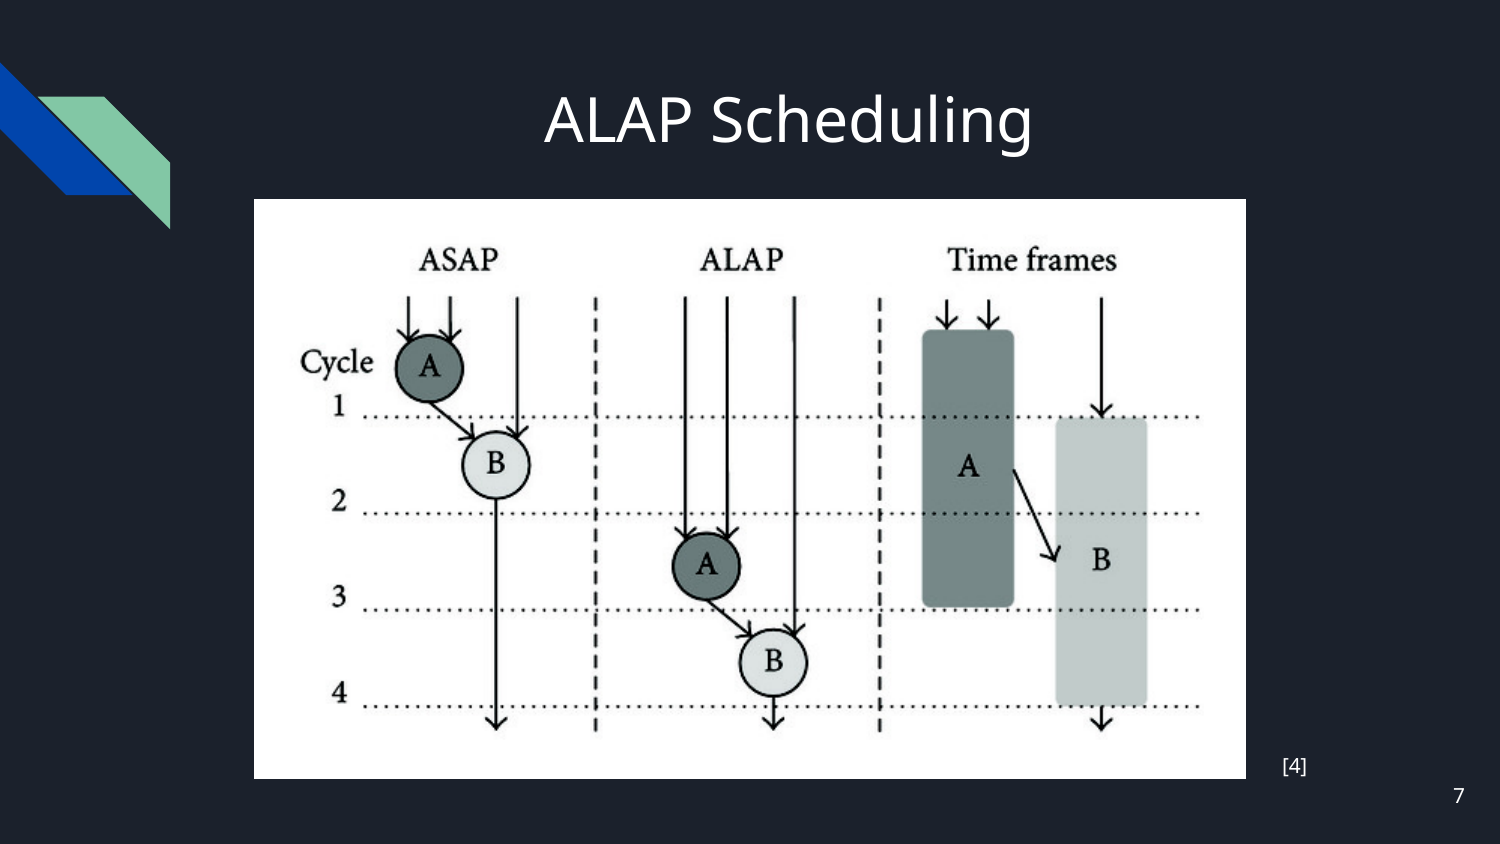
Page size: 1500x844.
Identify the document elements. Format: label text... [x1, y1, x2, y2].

picture [254, 199, 1246, 779]
title ALAP Scheduling [212, 64, 1368, 215]
text_box [4] [1267, 737, 1336, 784]
slide_number ‹#› [1389, 764, 1480, 830]
